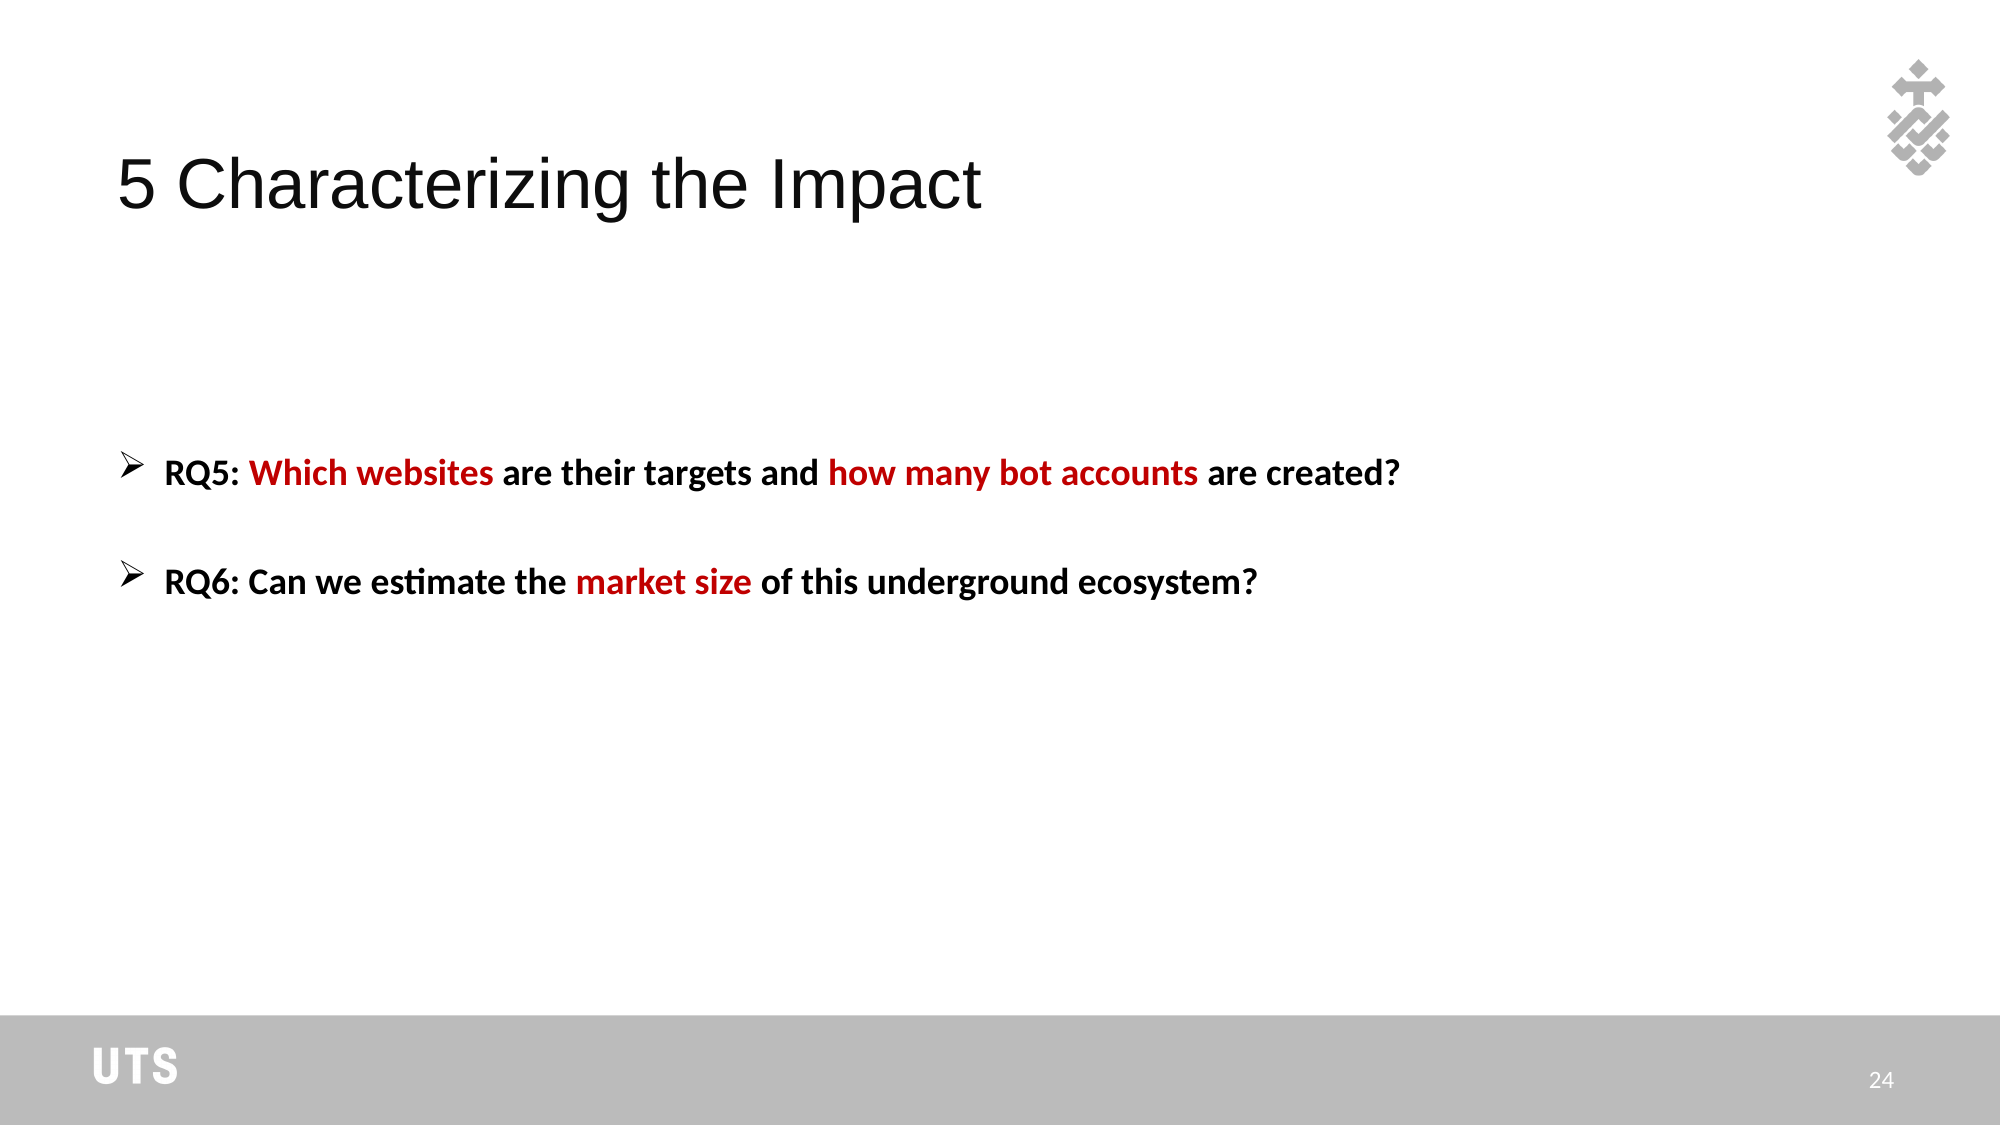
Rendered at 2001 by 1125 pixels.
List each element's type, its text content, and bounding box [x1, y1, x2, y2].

picture [90, 1045, 177, 1086]
text_box RQ6: Can we estimate the market size of this underground ecosystem? [102, 549, 1839, 609]
title 5 Characterizing the Impact [102, 140, 1797, 246]
table_cell 1075 [1887, 59, 1955, 176]
slide_number 24 [1459, 1048, 1910, 1109]
text_box RQ5: Which websites are their targets and how many bot accounts are created? [102, 440, 1839, 500]
